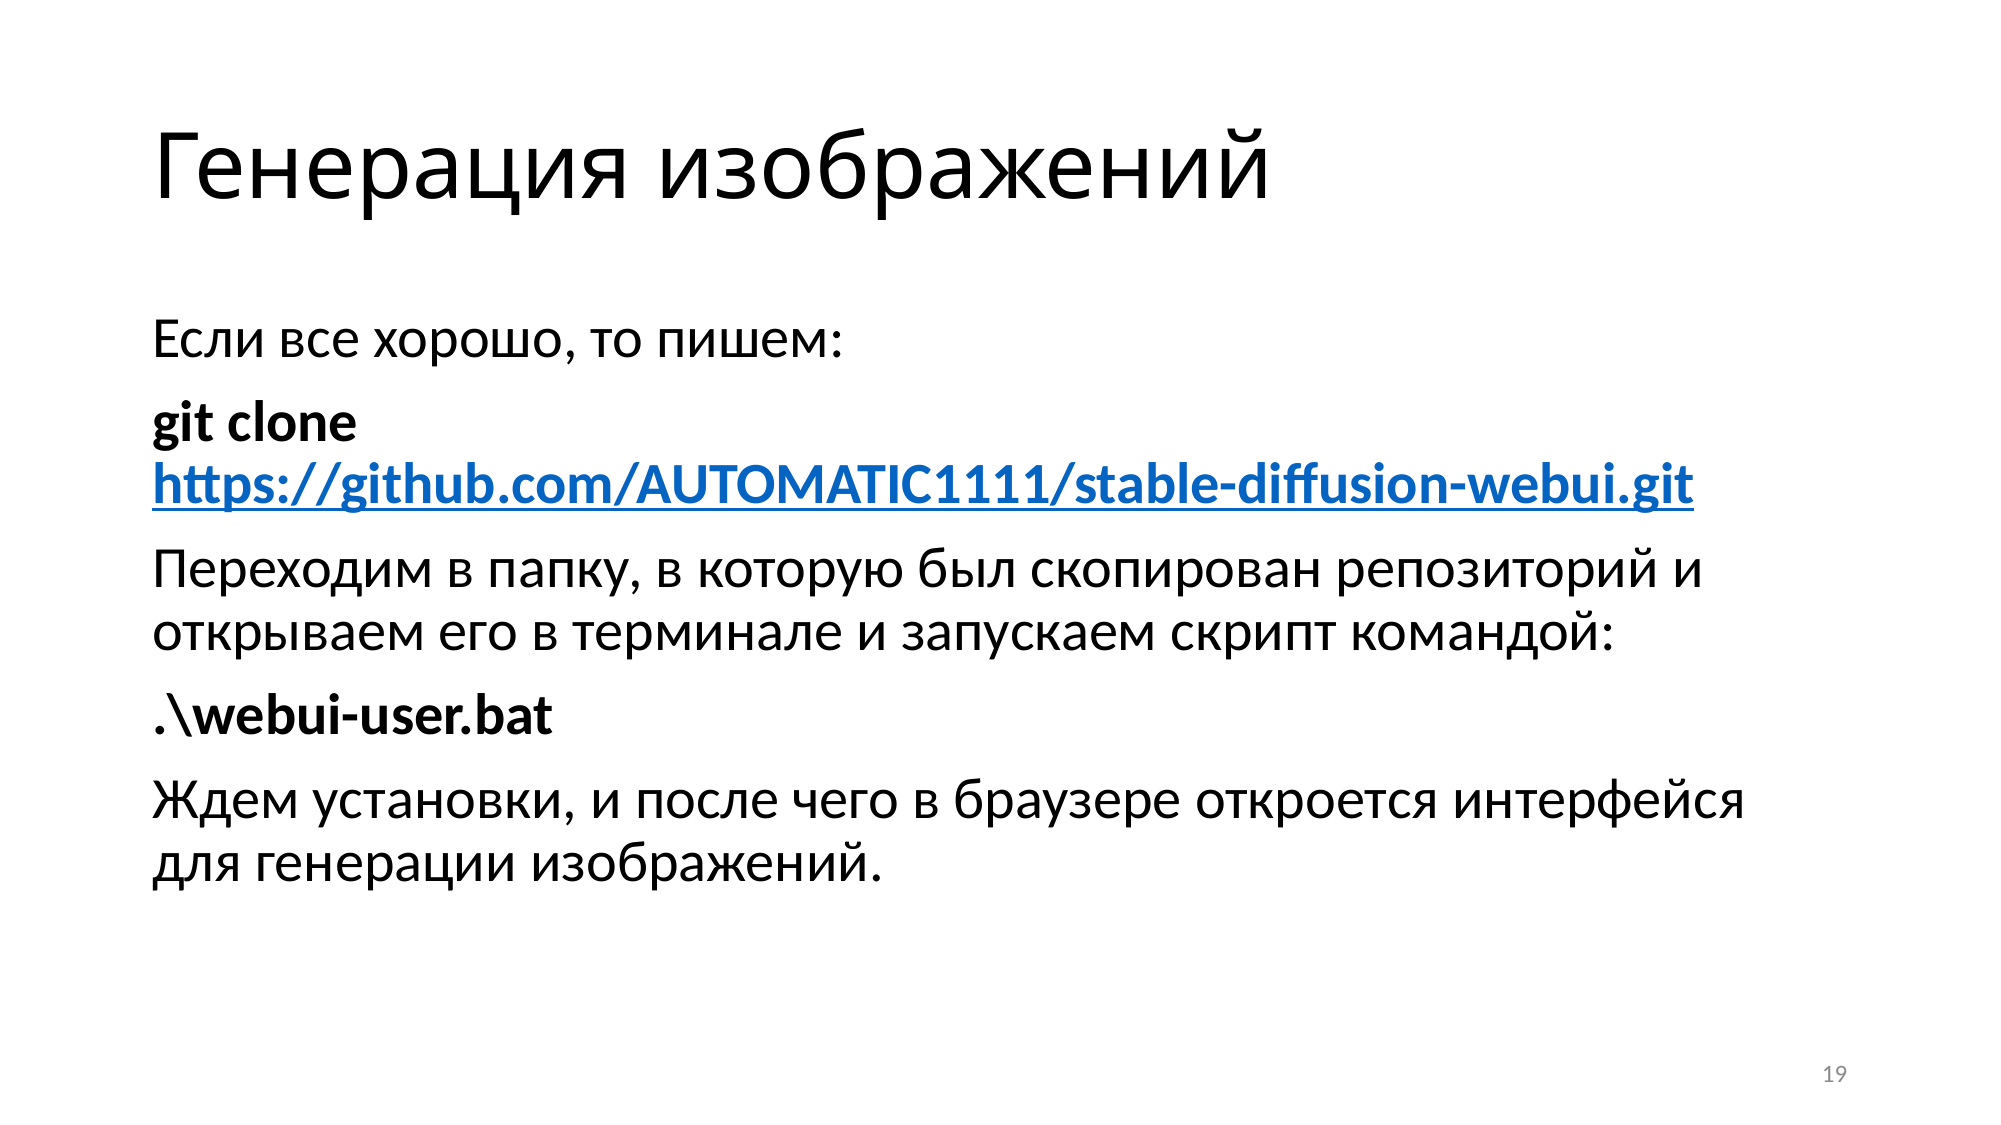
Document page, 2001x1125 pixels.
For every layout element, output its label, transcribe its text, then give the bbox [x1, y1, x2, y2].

title Генерация изображений [137, 59, 1863, 278]
list Если все хорошо, то пишем: git clone https://github.com/AUTOMATIC1111/stable-diffusion-webui.git Переходим в папку, в которую был скопирован репозиторий и открываем его в терминале и запускаем скрипт командой: .\webui-user.bat Ждем установки, и после чего в браузере откроется интерфейся для генерации изображений. [137, 299, 1863, 1014]
slide_number 19 [1412, 1042, 1863, 1103]
